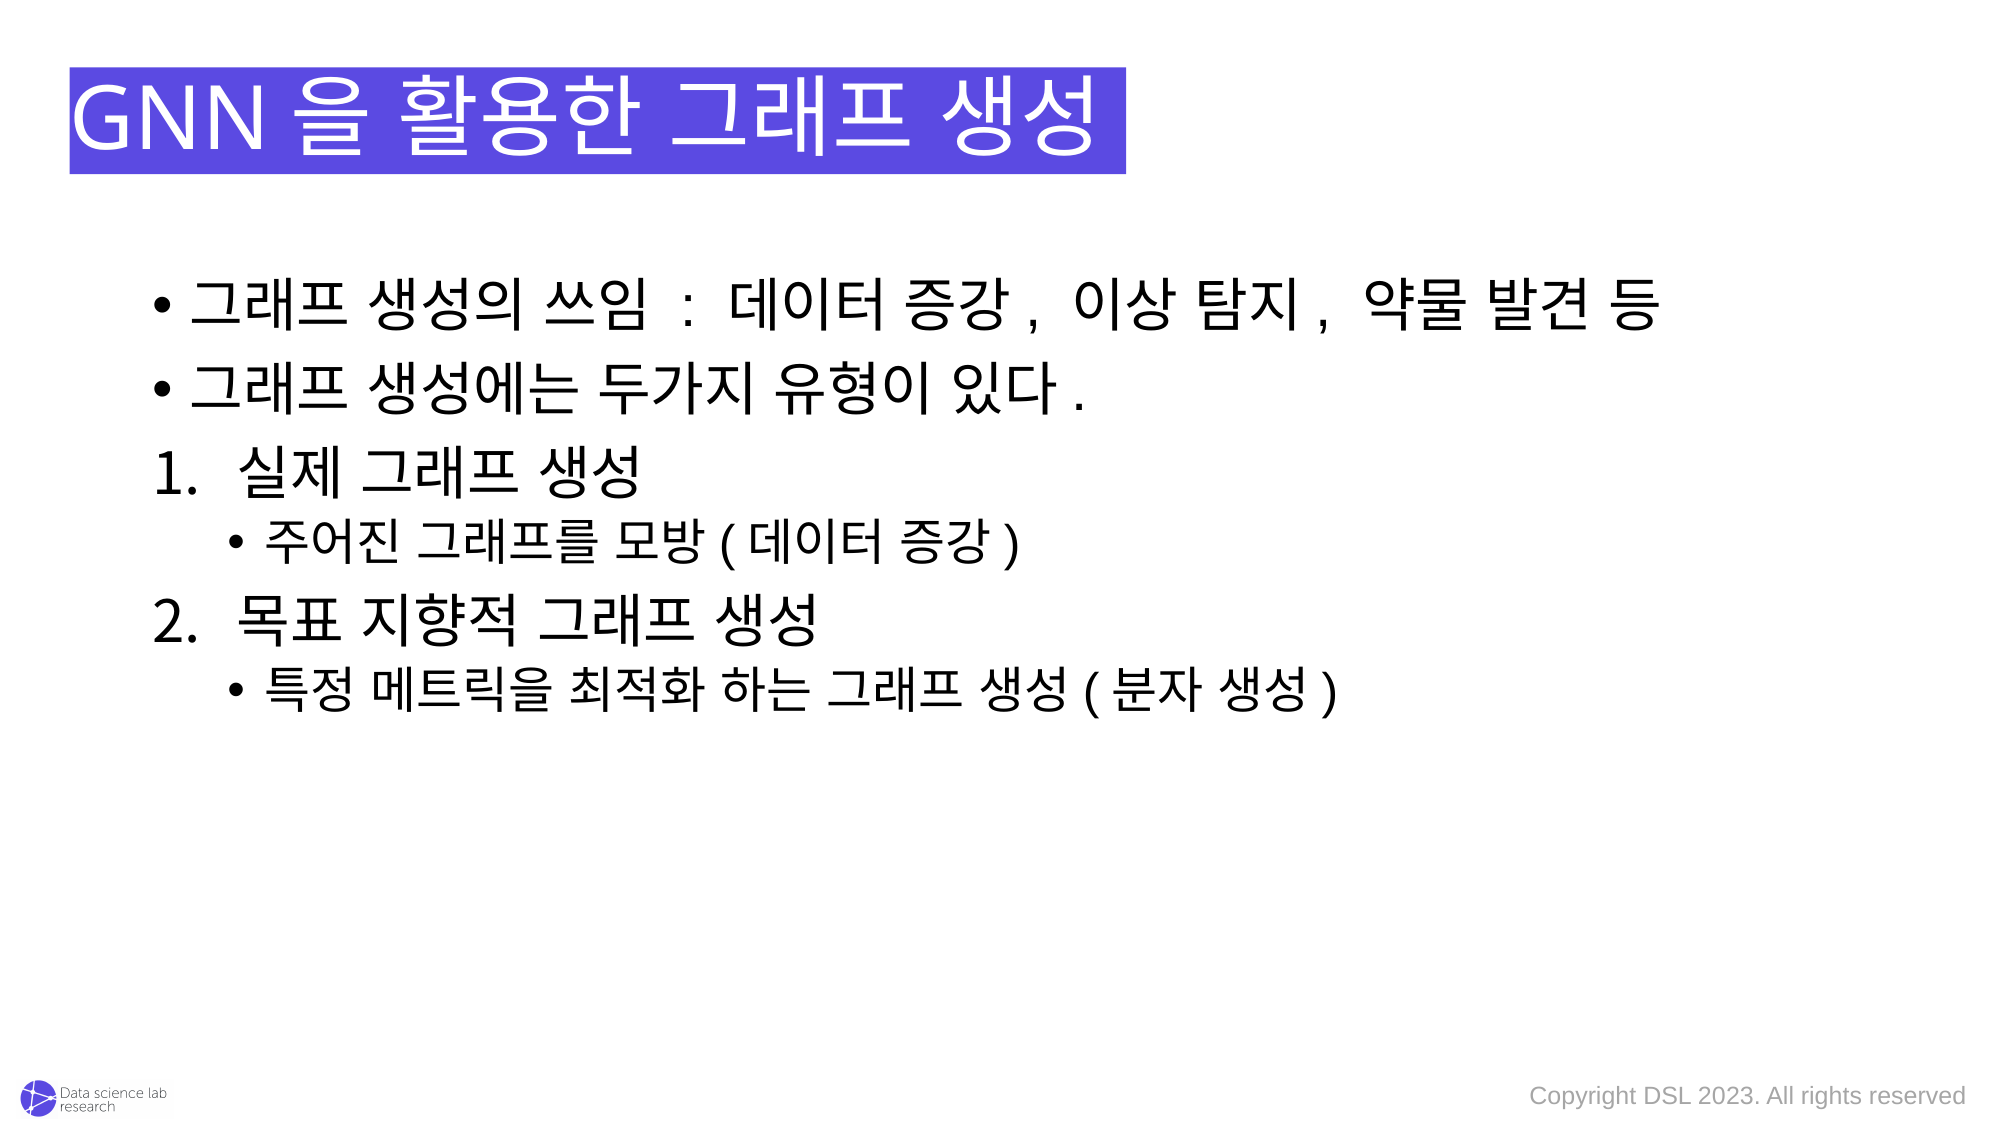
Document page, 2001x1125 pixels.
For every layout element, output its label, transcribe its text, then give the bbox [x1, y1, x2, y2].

picture [16, 1079, 174, 1119]
text_box Copyright DSL 2023. All rights reserved [1514, 1072, 1983, 1117]
list 그래프 생성의 쓰임 : 데이터 증강, 이상 탐지, 약물 발견 등 그래프 생성에는 두가지 유형이 있다. 실제 그래프 생성 주어진 그래프를 모방(데이터 증강) 목표 지향적 그래프 생성 특정 메트릭을 최적화 하는 그래프 생성(분자 생성) [137, 268, 1863, 1014]
title GNN을 활용한 그래프 생성 [69, 67, 1127, 175]
